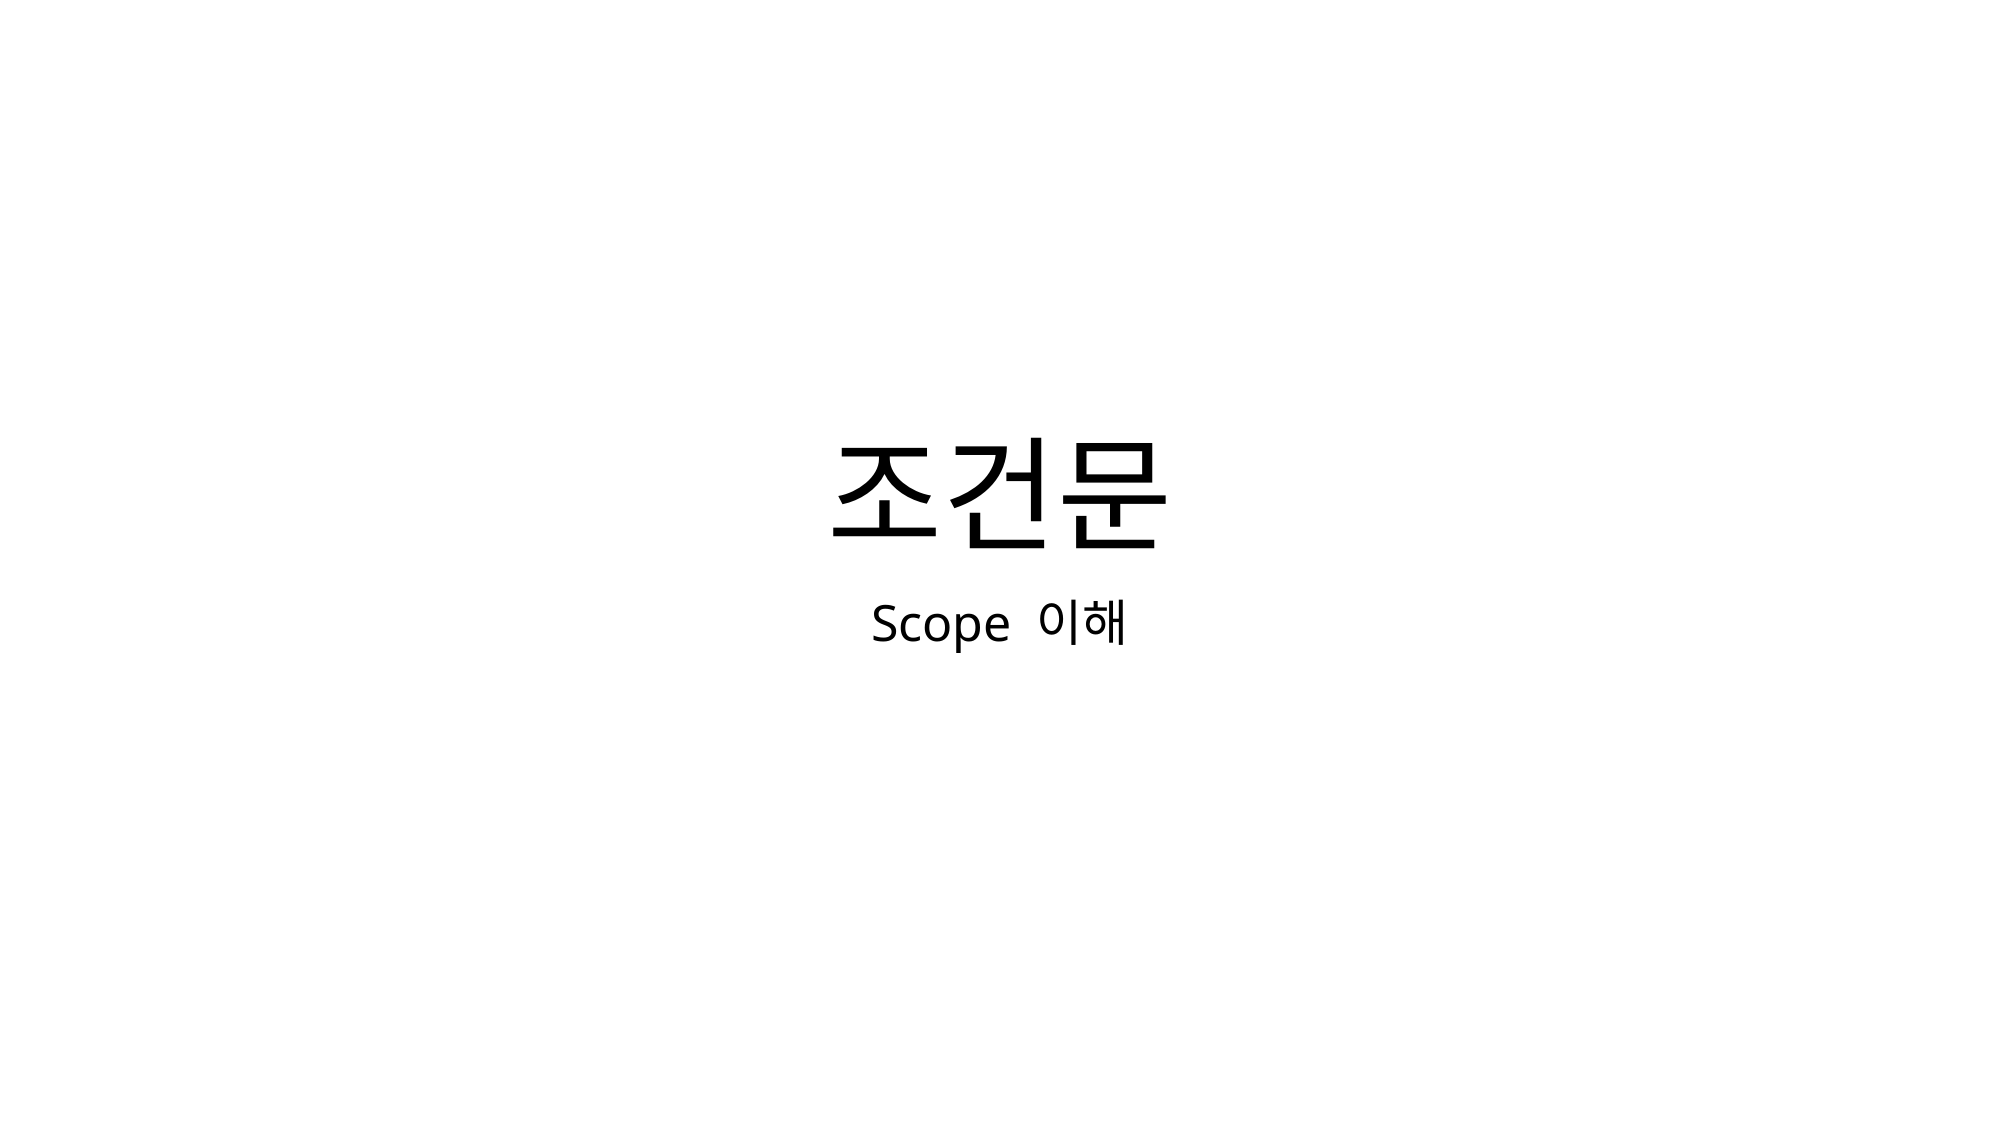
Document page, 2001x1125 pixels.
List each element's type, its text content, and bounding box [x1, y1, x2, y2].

title 조건문 [249, 184, 1750, 576]
subtitle Scope 이해 [249, 590, 1750, 863]
